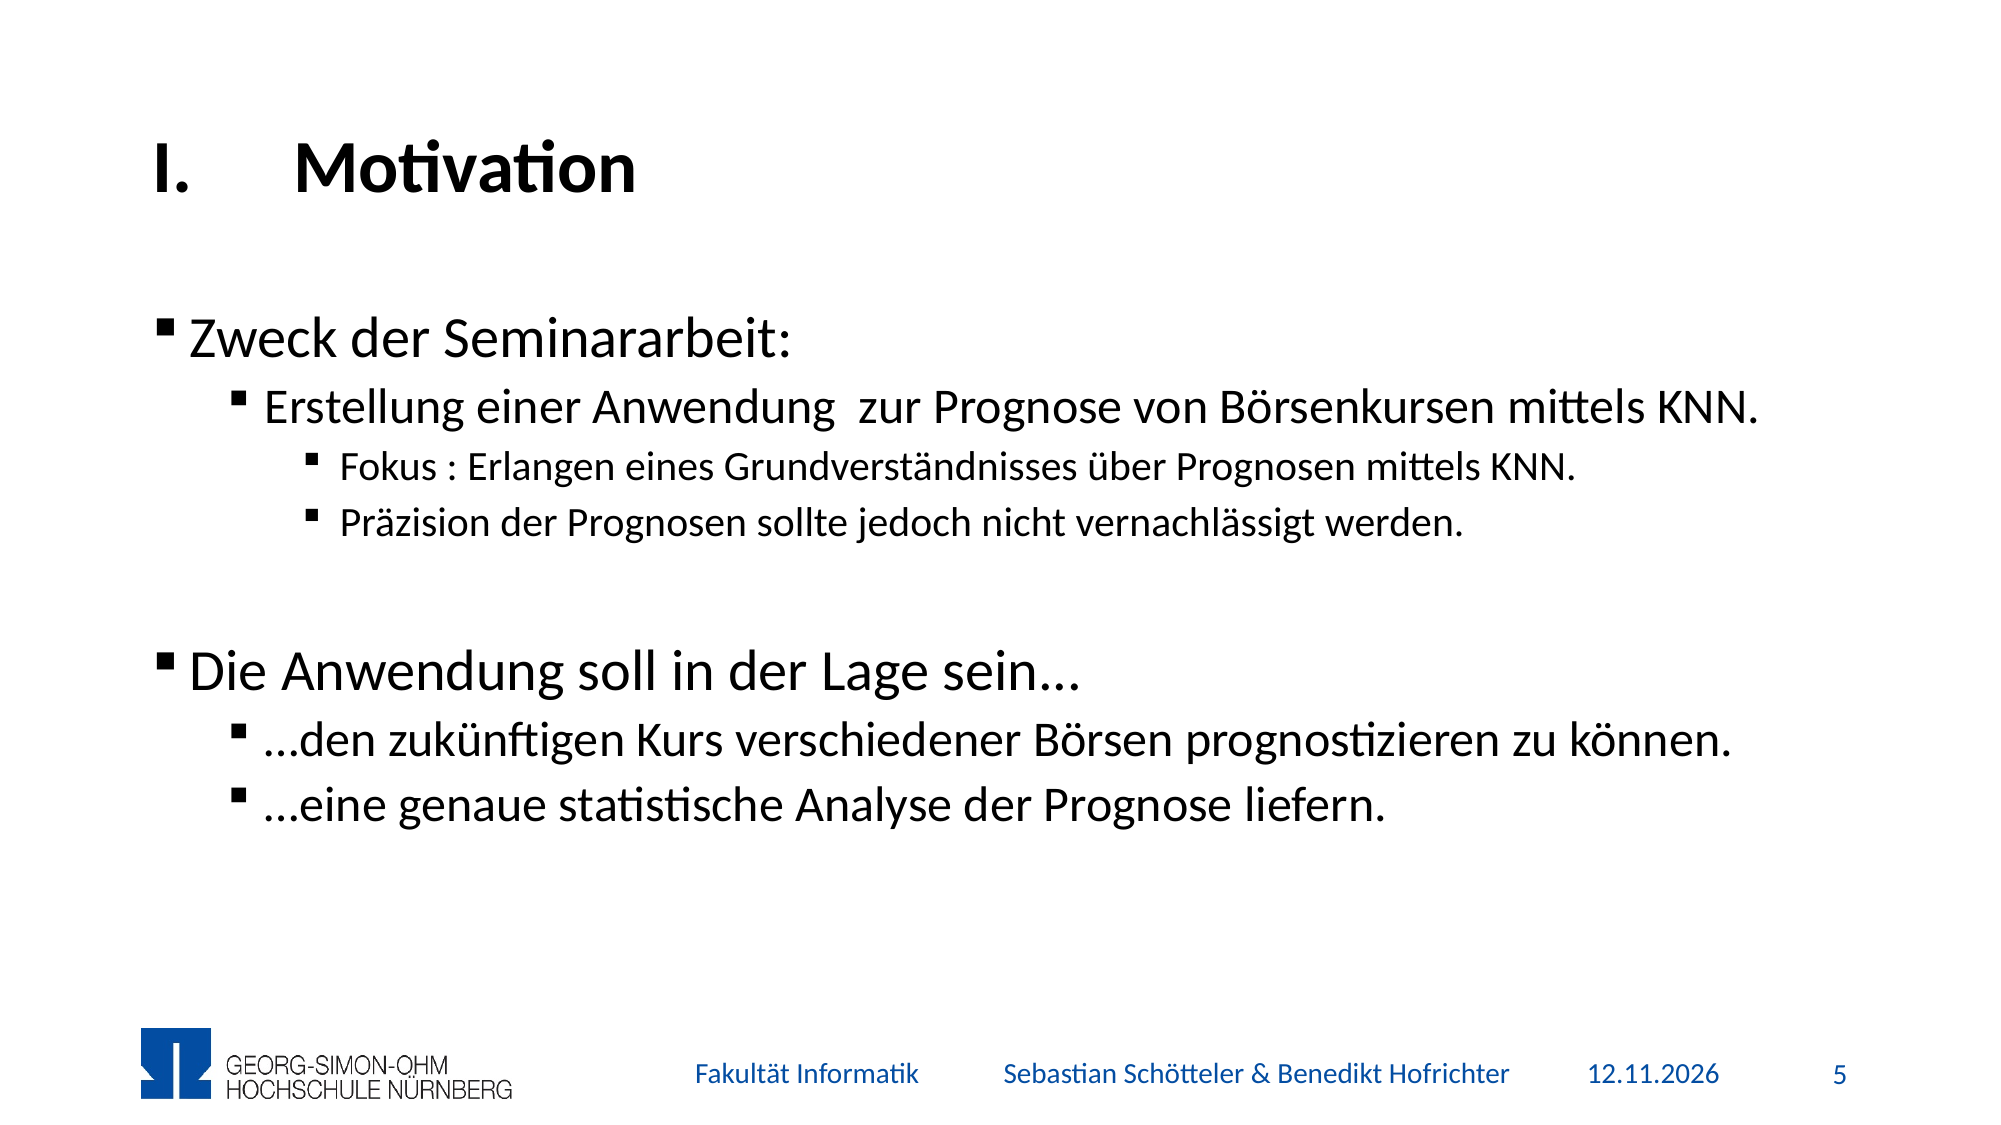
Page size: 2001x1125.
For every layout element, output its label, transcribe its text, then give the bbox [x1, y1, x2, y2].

picture [141, 1028, 512, 1100]
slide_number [1571, 1042, 1736, 1103]
title Motivation [137, 59, 1863, 278]
list Zweck der Seminararbeit: Erstellung einer Anwendung zur Prognose von Börsenkursen mittels KNN. Fokus : Erlangen eines Grundverständnisses über Prognosen mittels KNN. Präzision der Prognosen sollte jedoch nicht vernachlässigt werden. Die Anwendung soll in der Lage sein... …den zukünftigen Kurs verschiedener Börsen prognostizieren zu können. …eine genaue statistische Analyse der Prognose liefern. [137, 299, 1863, 1014]
slide_number 4 [1779, 1042, 1863, 1103]
footer Fakultät Informatik Sebastian Schötteler & Benedikt Hofrichter [677, 1042, 1529, 1103]
